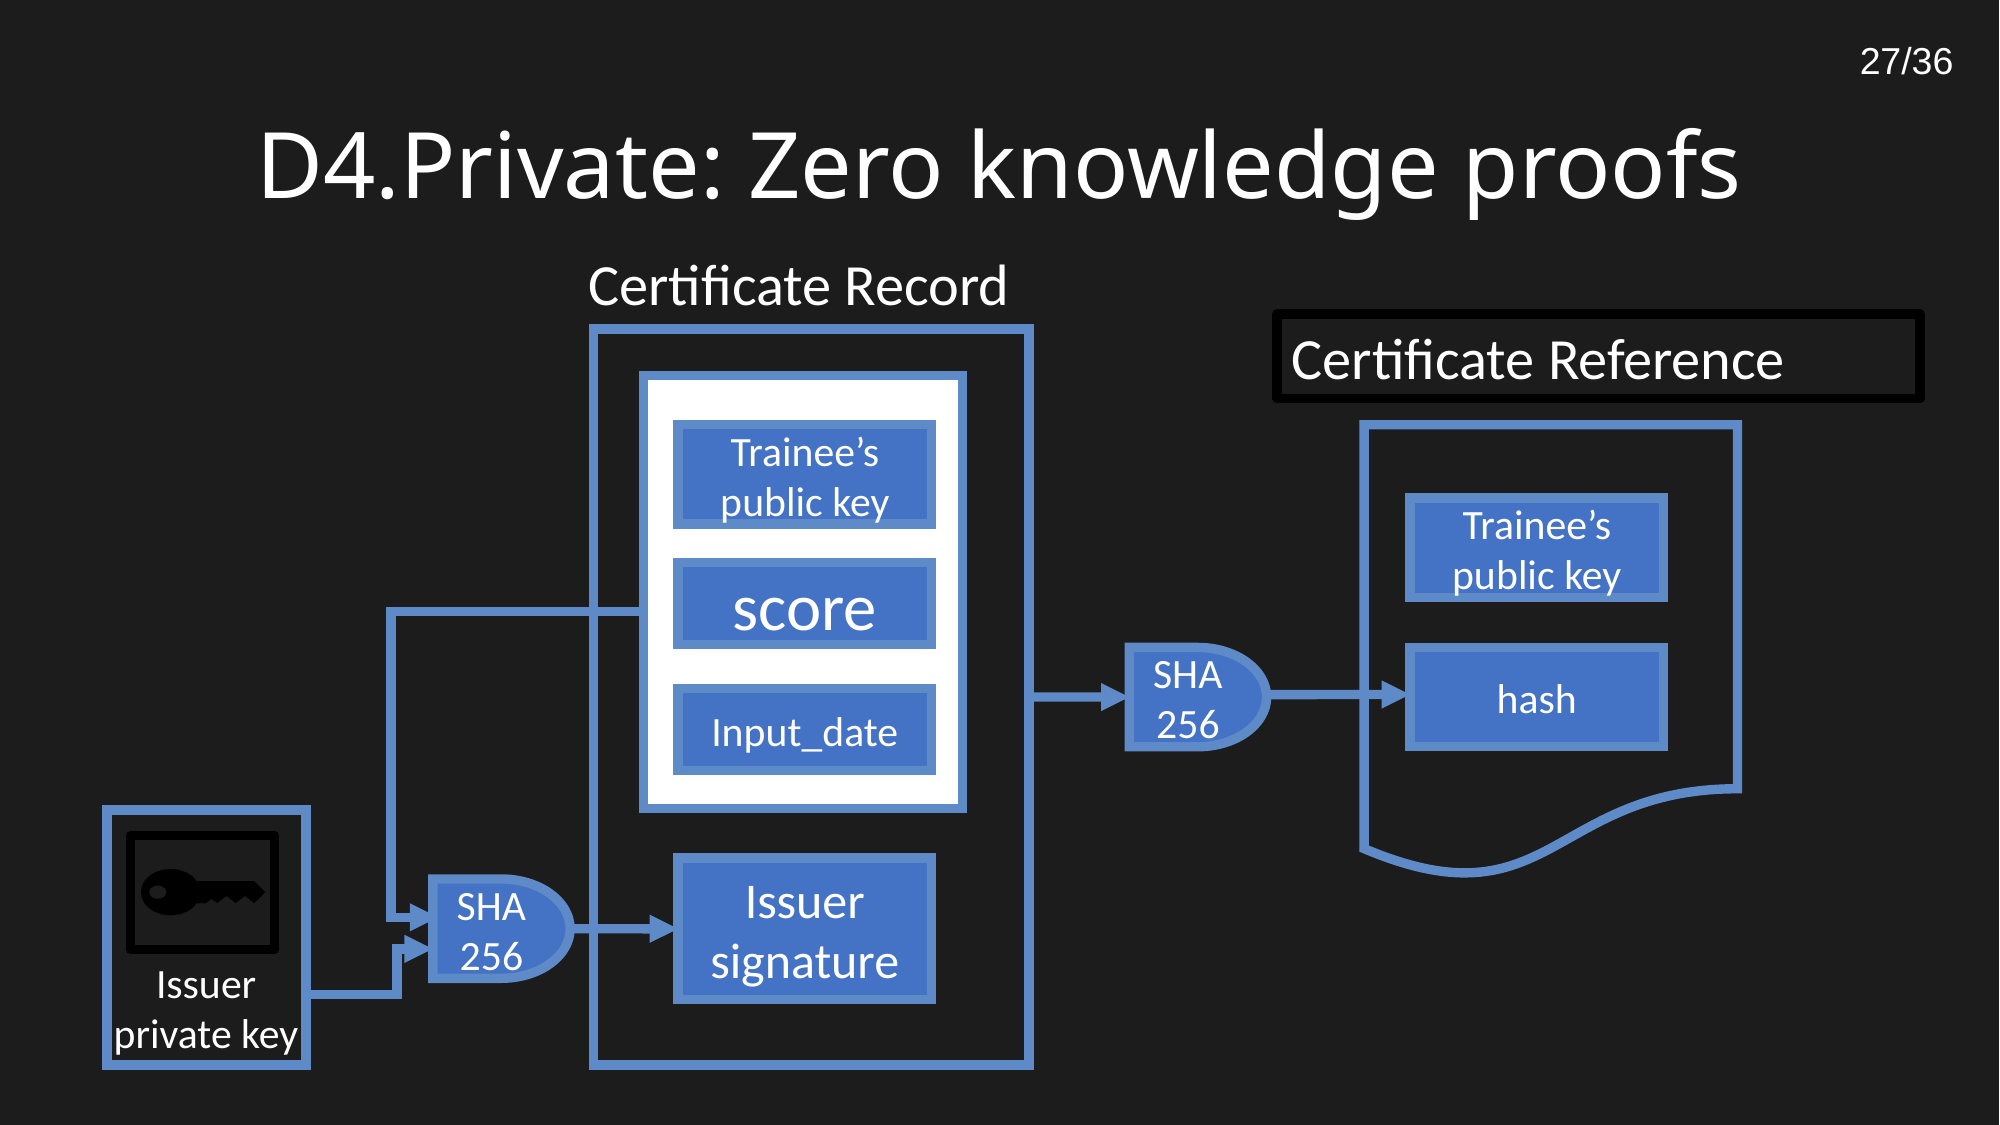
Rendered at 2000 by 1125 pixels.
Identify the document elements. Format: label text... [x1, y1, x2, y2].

text_box [1029, 690, 1130, 704]
picture [134, 839, 271, 946]
text_box Issuer private key [97, 948, 315, 1114]
text_box 27/36 [1844, 29, 1985, 113]
text_box SHA256 [1129, 647, 1267, 747]
text_box Certificate Reference [1277, 314, 1920, 399]
text_box Trainee’s public key [1410, 498, 1664, 598]
text_box Certificate Record [573, 240, 1126, 325]
text_box [1364, 424, 1738, 873]
text_box [593, 328, 1030, 1065]
text_box hash [1410, 647, 1664, 747]
text_box [306, 942, 433, 995]
text_box SHA256 [432, 878, 571, 979]
text_box D4.Private: Zero knowledge proofs [137, 59, 1862, 278]
text_box [391, 611, 593, 924]
text_box [107, 810, 307, 1065]
